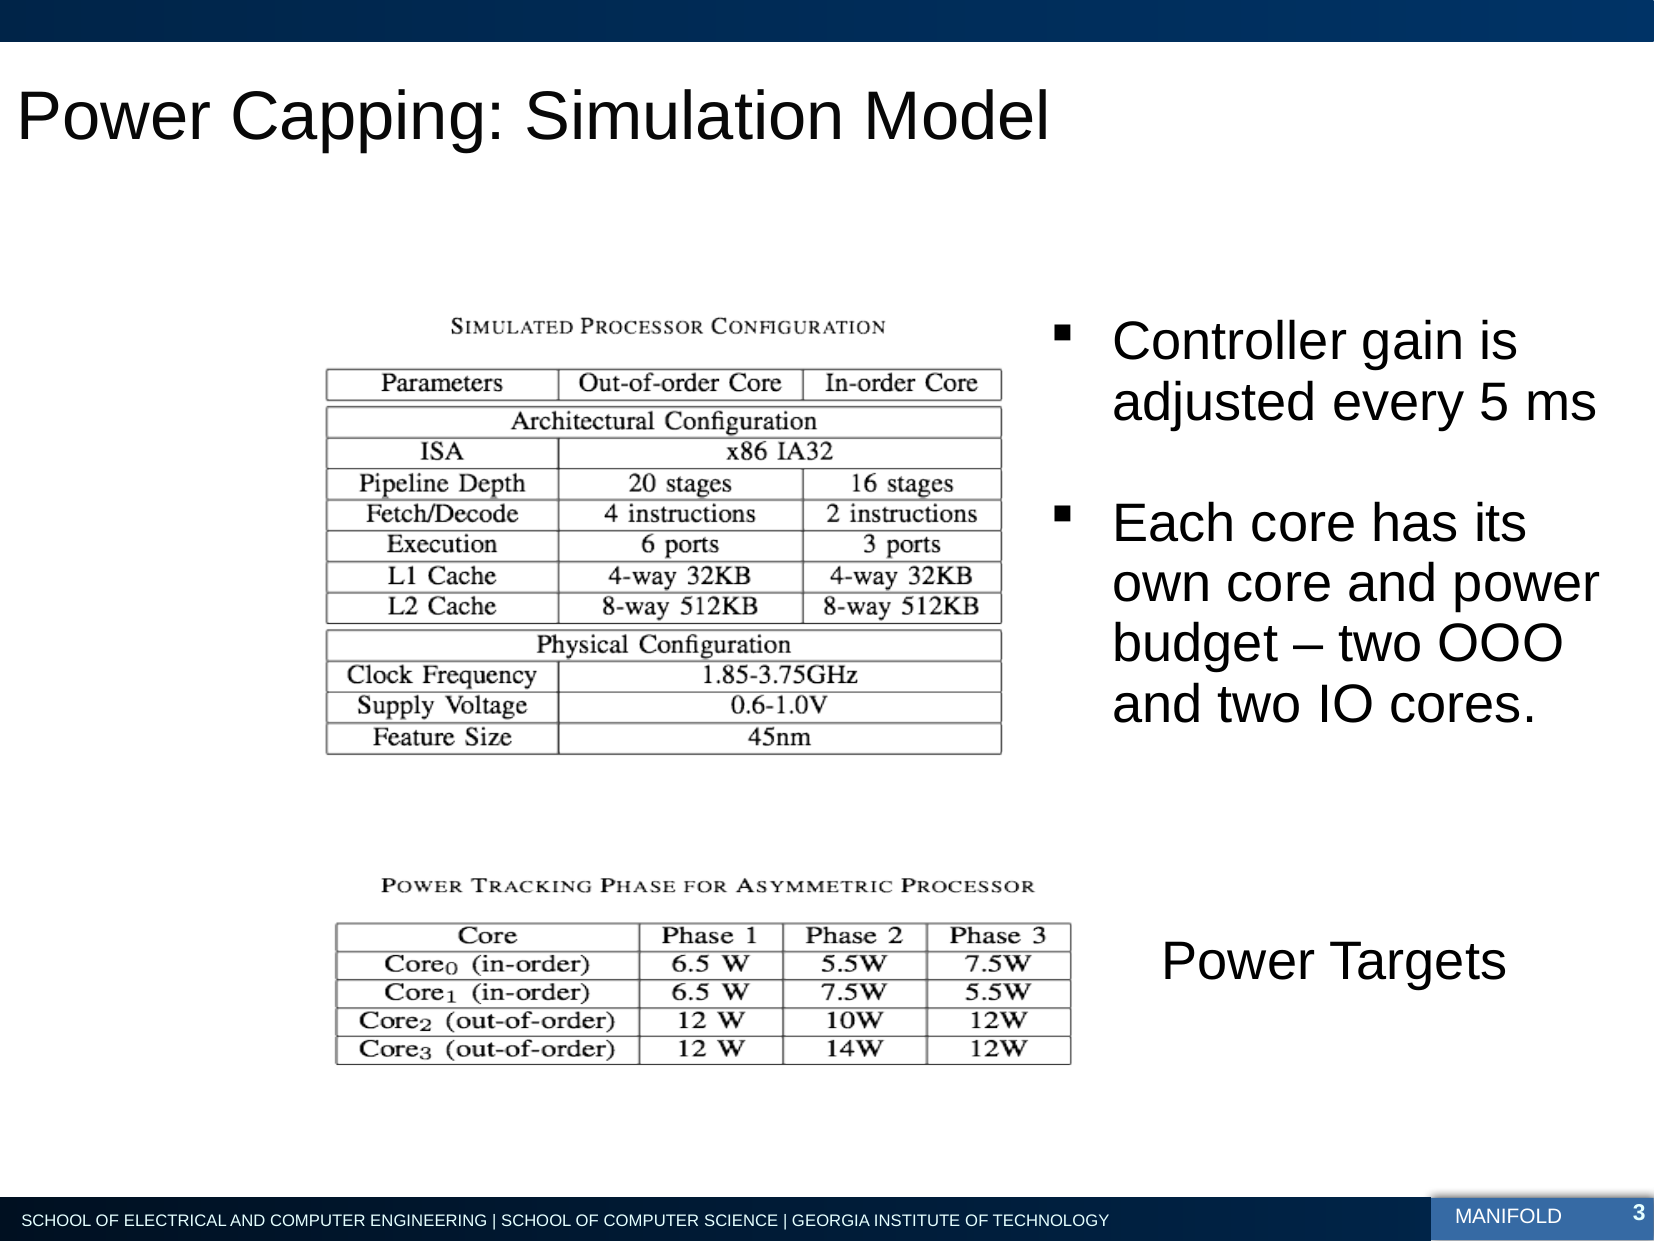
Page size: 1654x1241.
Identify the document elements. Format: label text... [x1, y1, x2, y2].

title Power Capping: Simulation Model [0, 57, 1307, 166]
text_box Controller gain is adjusted every 5 ms Each core has its own core and power budget – two OOO and two IO cores. [1033, 303, 1640, 743]
picture [314, 307, 1014, 765]
slide_number 3 [1580, 1191, 1646, 1231]
text_box Power Targets [1144, 923, 1525, 1001]
picture [326, 869, 1083, 1071]
